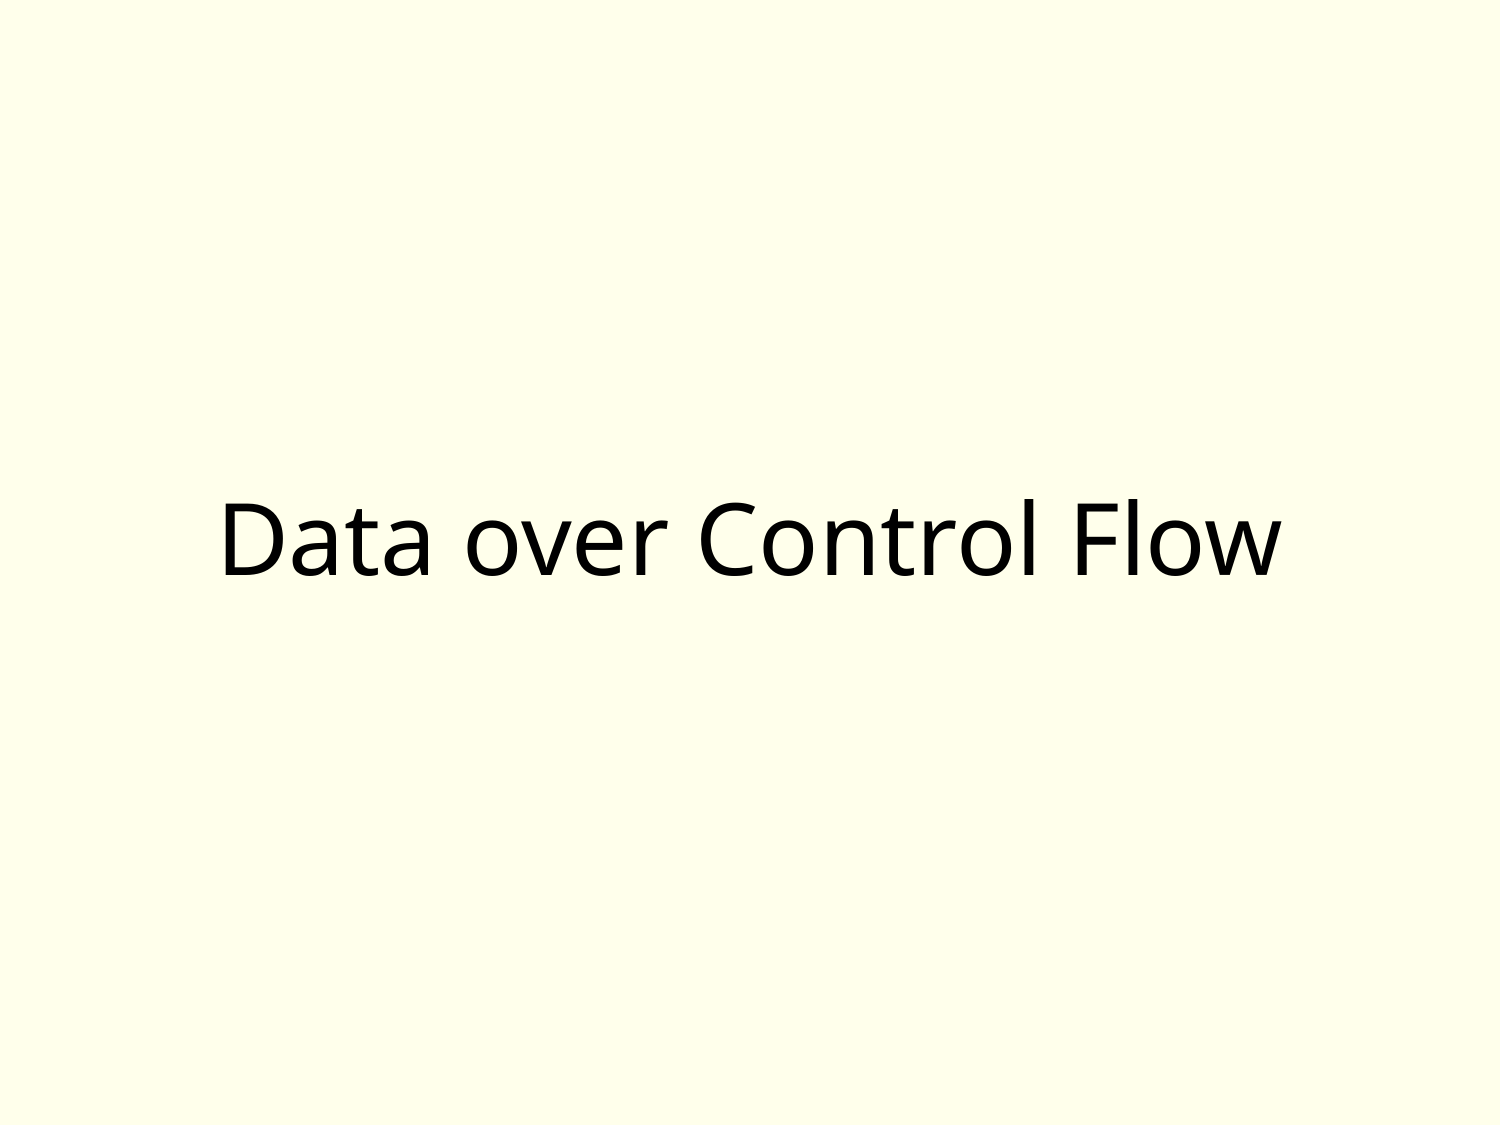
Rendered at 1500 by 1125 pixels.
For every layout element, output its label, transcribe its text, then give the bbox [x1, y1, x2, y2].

title Data over Control Flow [103, 59, 1397, 1028]
